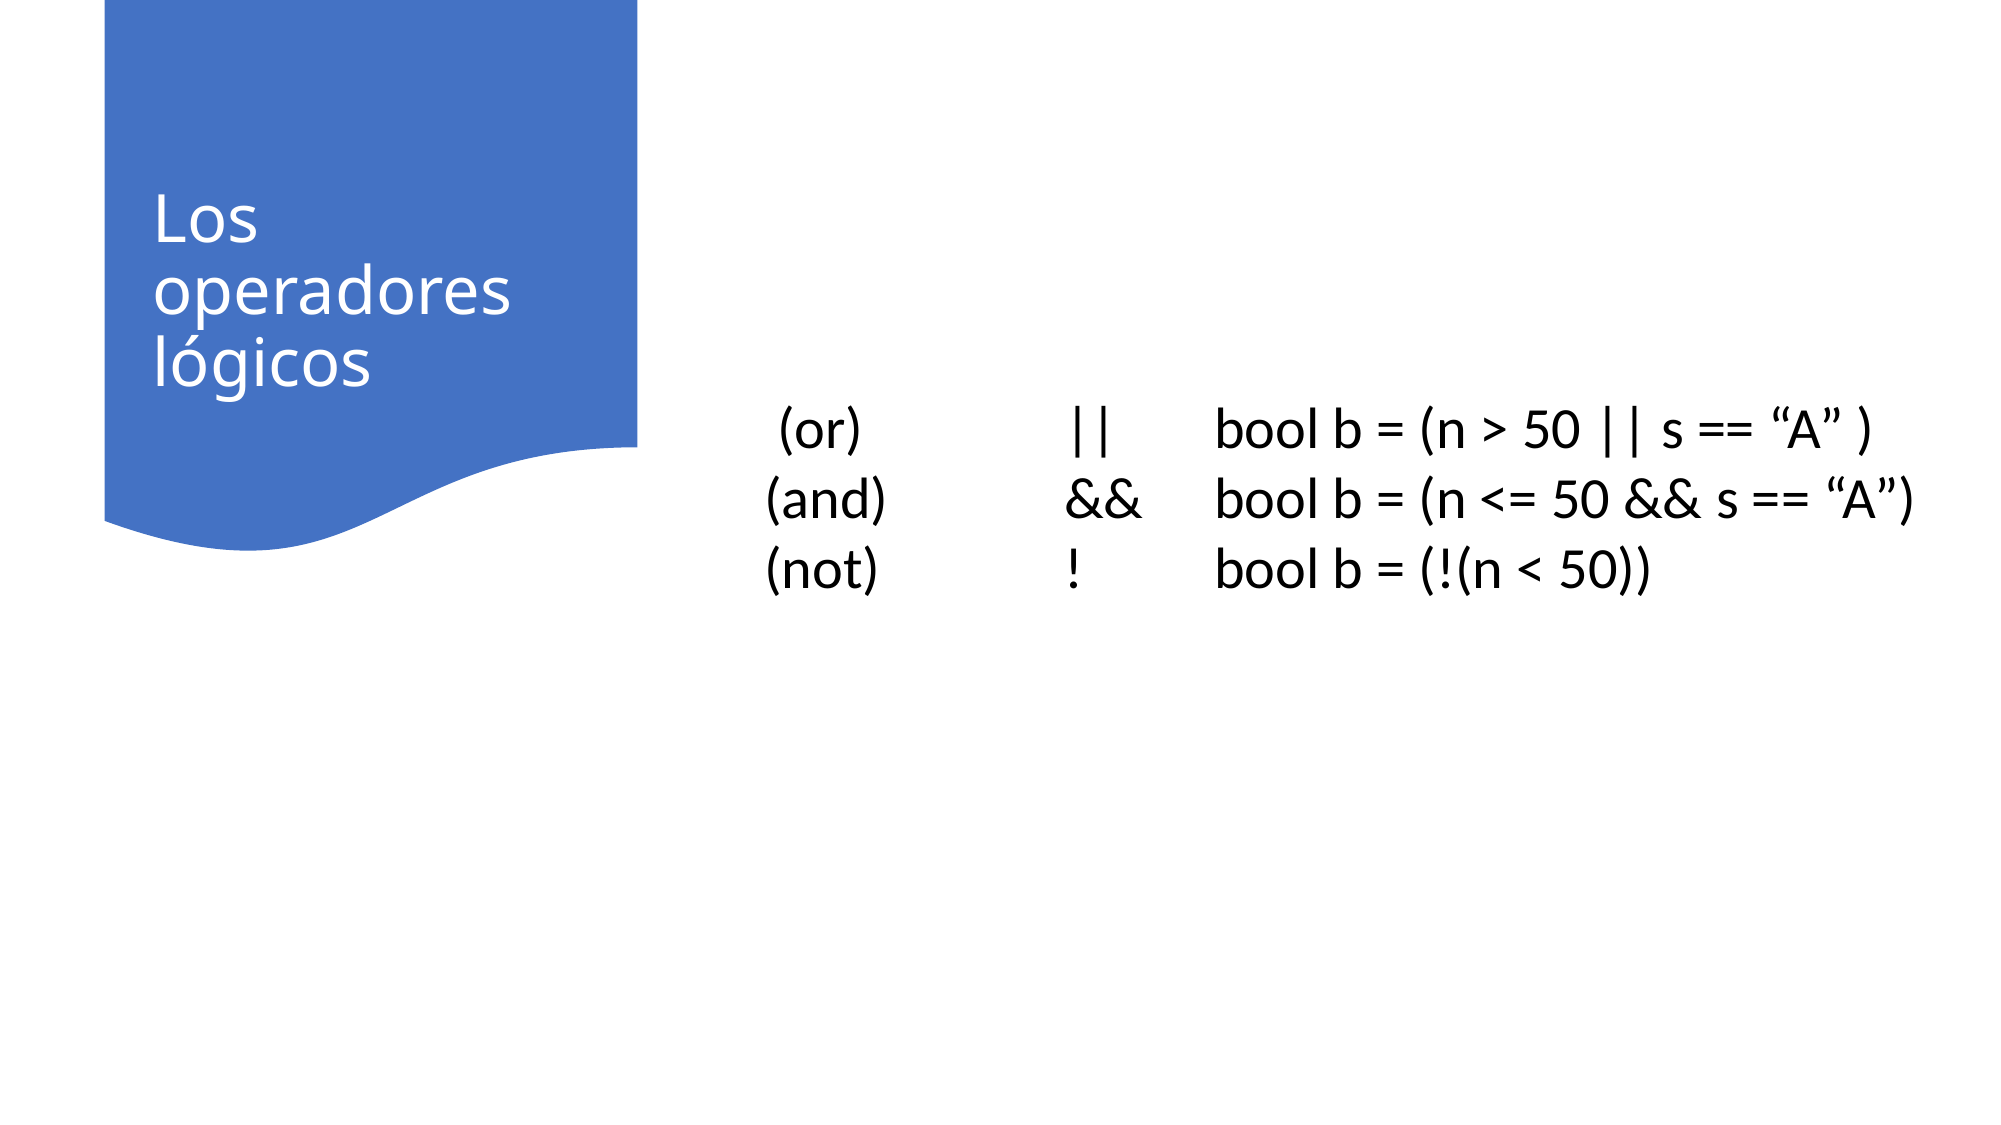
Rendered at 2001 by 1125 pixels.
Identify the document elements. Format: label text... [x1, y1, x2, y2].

title Los operadores lógicos [137, 28, 604, 558]
text_box [103, 0, 639, 533]
text_box (or) || bool b = (n > 50 || s == “A” ) (and) && bool b = (n <= 50 && s == “A”) (not) ! bool b = (!(n < 50)) [749, 383, 1976, 608]
